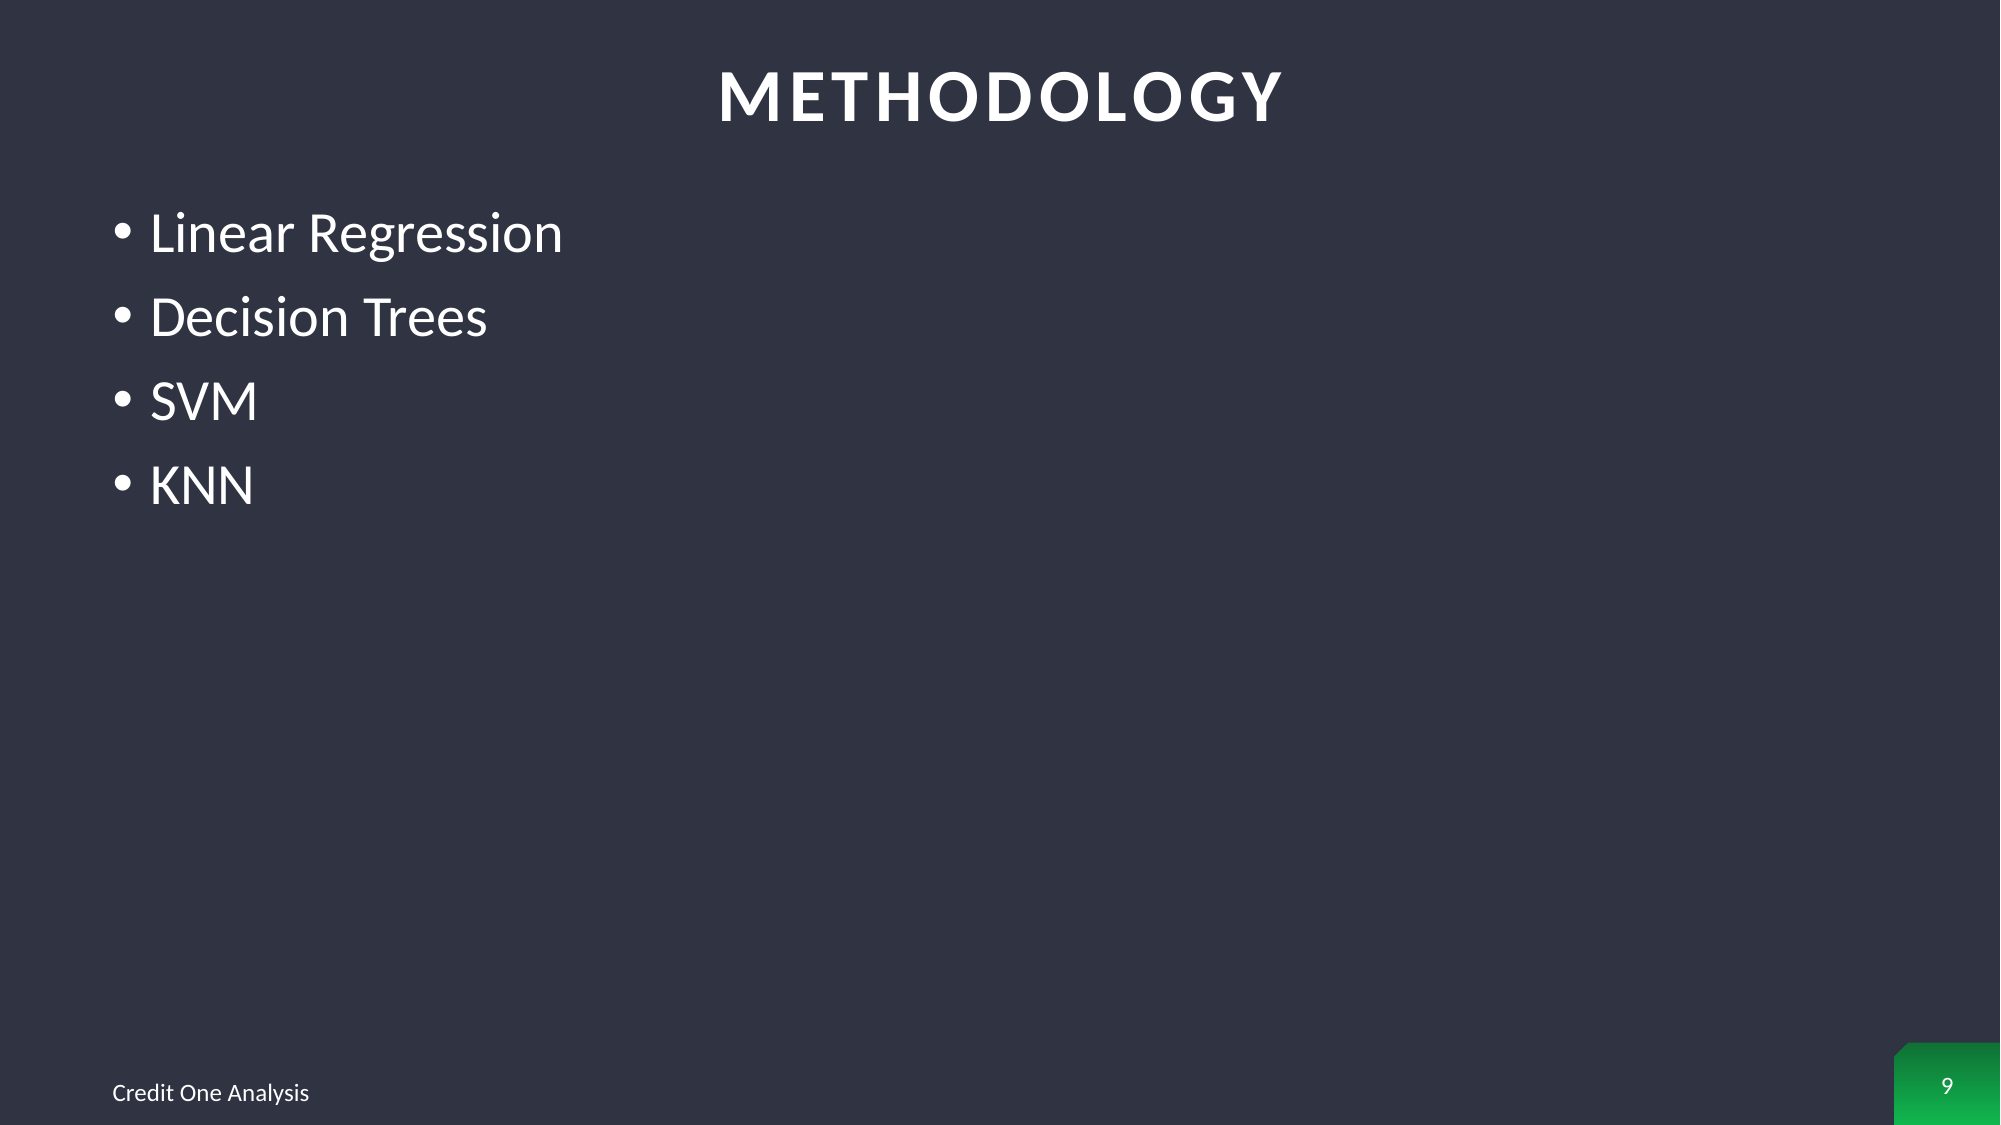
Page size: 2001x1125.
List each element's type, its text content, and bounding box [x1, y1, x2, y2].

footer Credit One Analysis [97, 1061, 773, 1121]
slide_number 9 [1894, 1050, 2000, 1118]
title Methodology [97, 0, 1903, 196]
list Linear Regression Decision Trees SVM KNN [97, 196, 1903, 1014]
